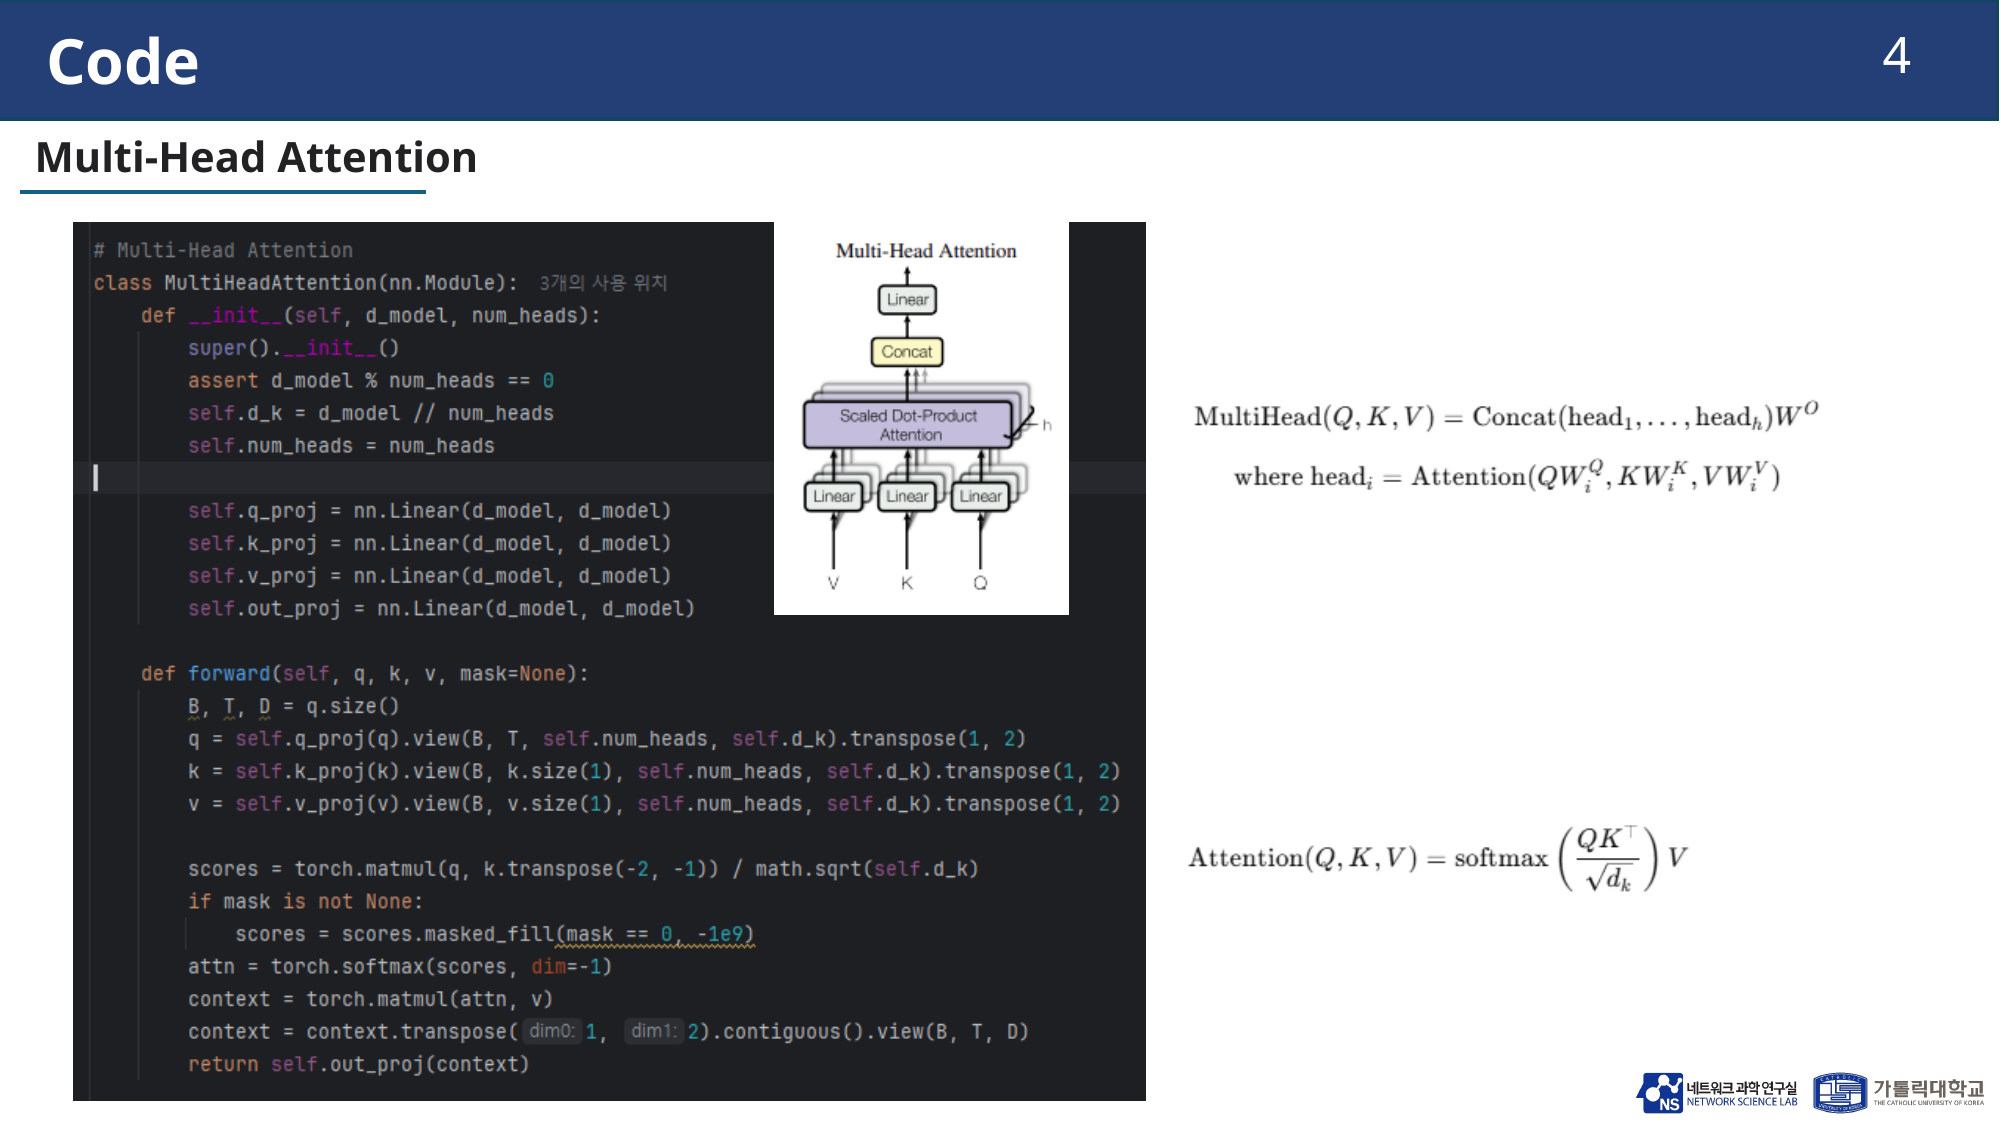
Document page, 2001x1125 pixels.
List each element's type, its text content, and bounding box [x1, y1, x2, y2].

text_box Multi-Head Attention [19, 123, 2000, 189]
picture [1153, 371, 1849, 516]
picture [1634, 1071, 1988, 1116]
picture [72, 217, 1147, 1102]
text_box Code [31, 14, 722, 104]
picture [1168, 801, 1704, 913]
